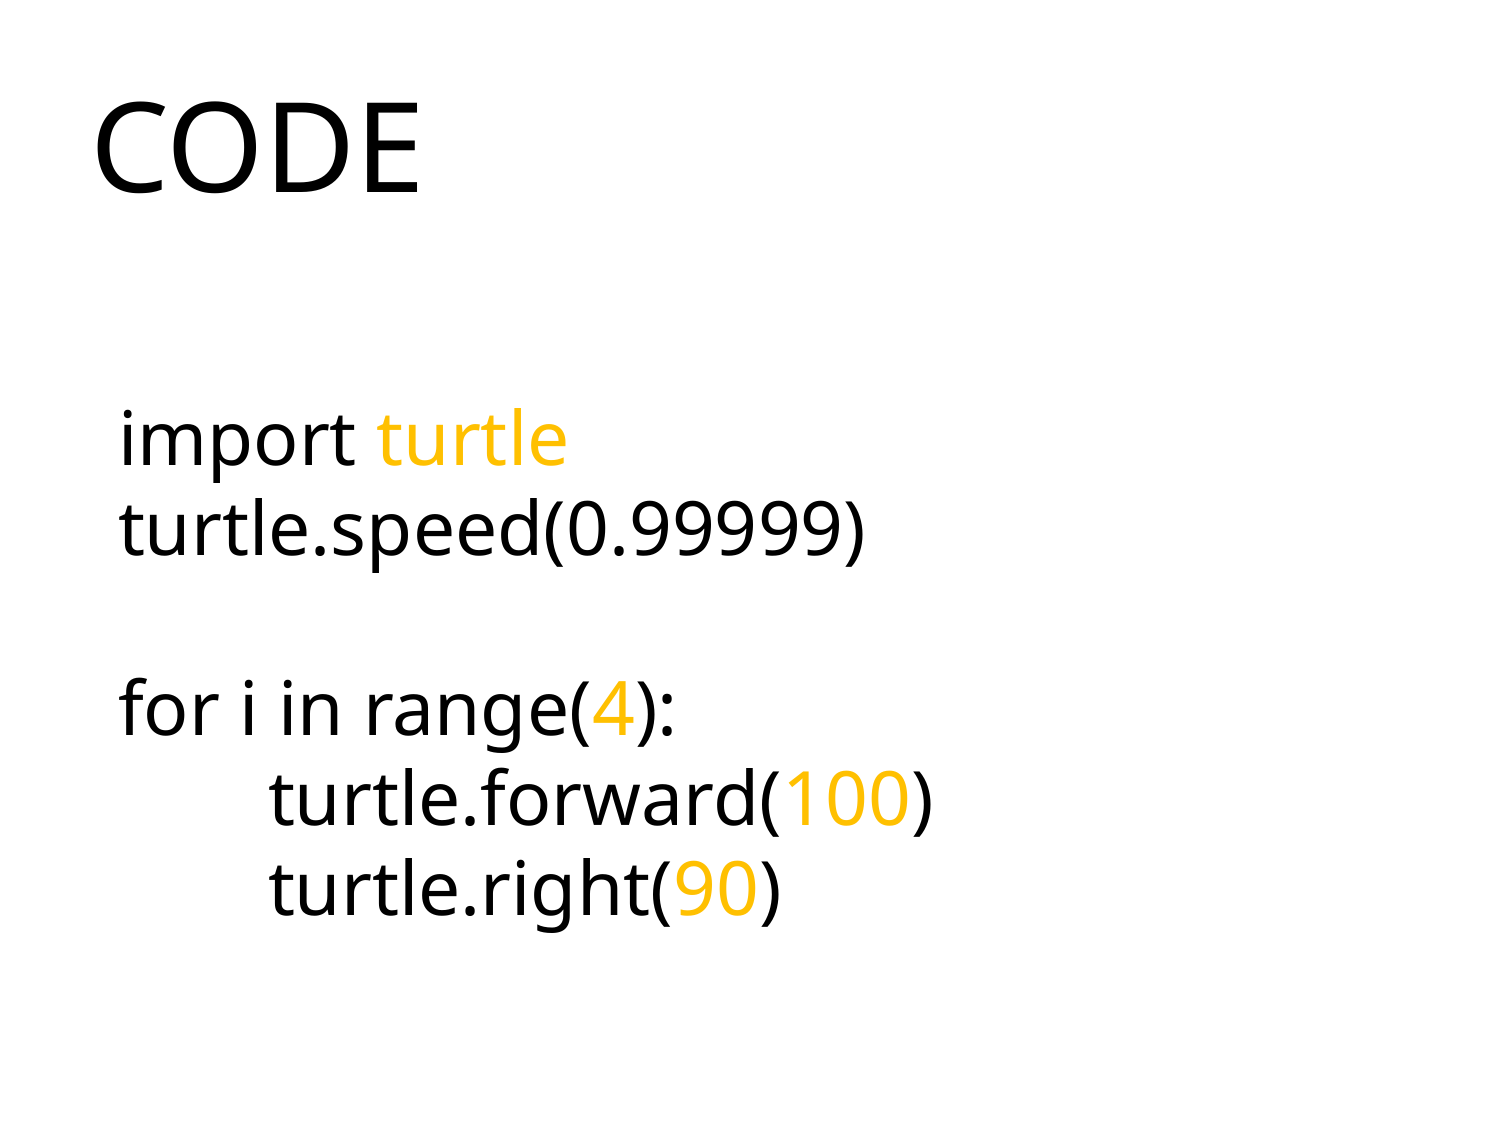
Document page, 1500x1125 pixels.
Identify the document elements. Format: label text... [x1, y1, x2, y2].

title CODE [75, 45, 1425, 233]
list import turtle turtle.speed(0.99999) for i in range(4): turtle.forward(100) turtle.right(90) [103, 375, 1397, 911]
